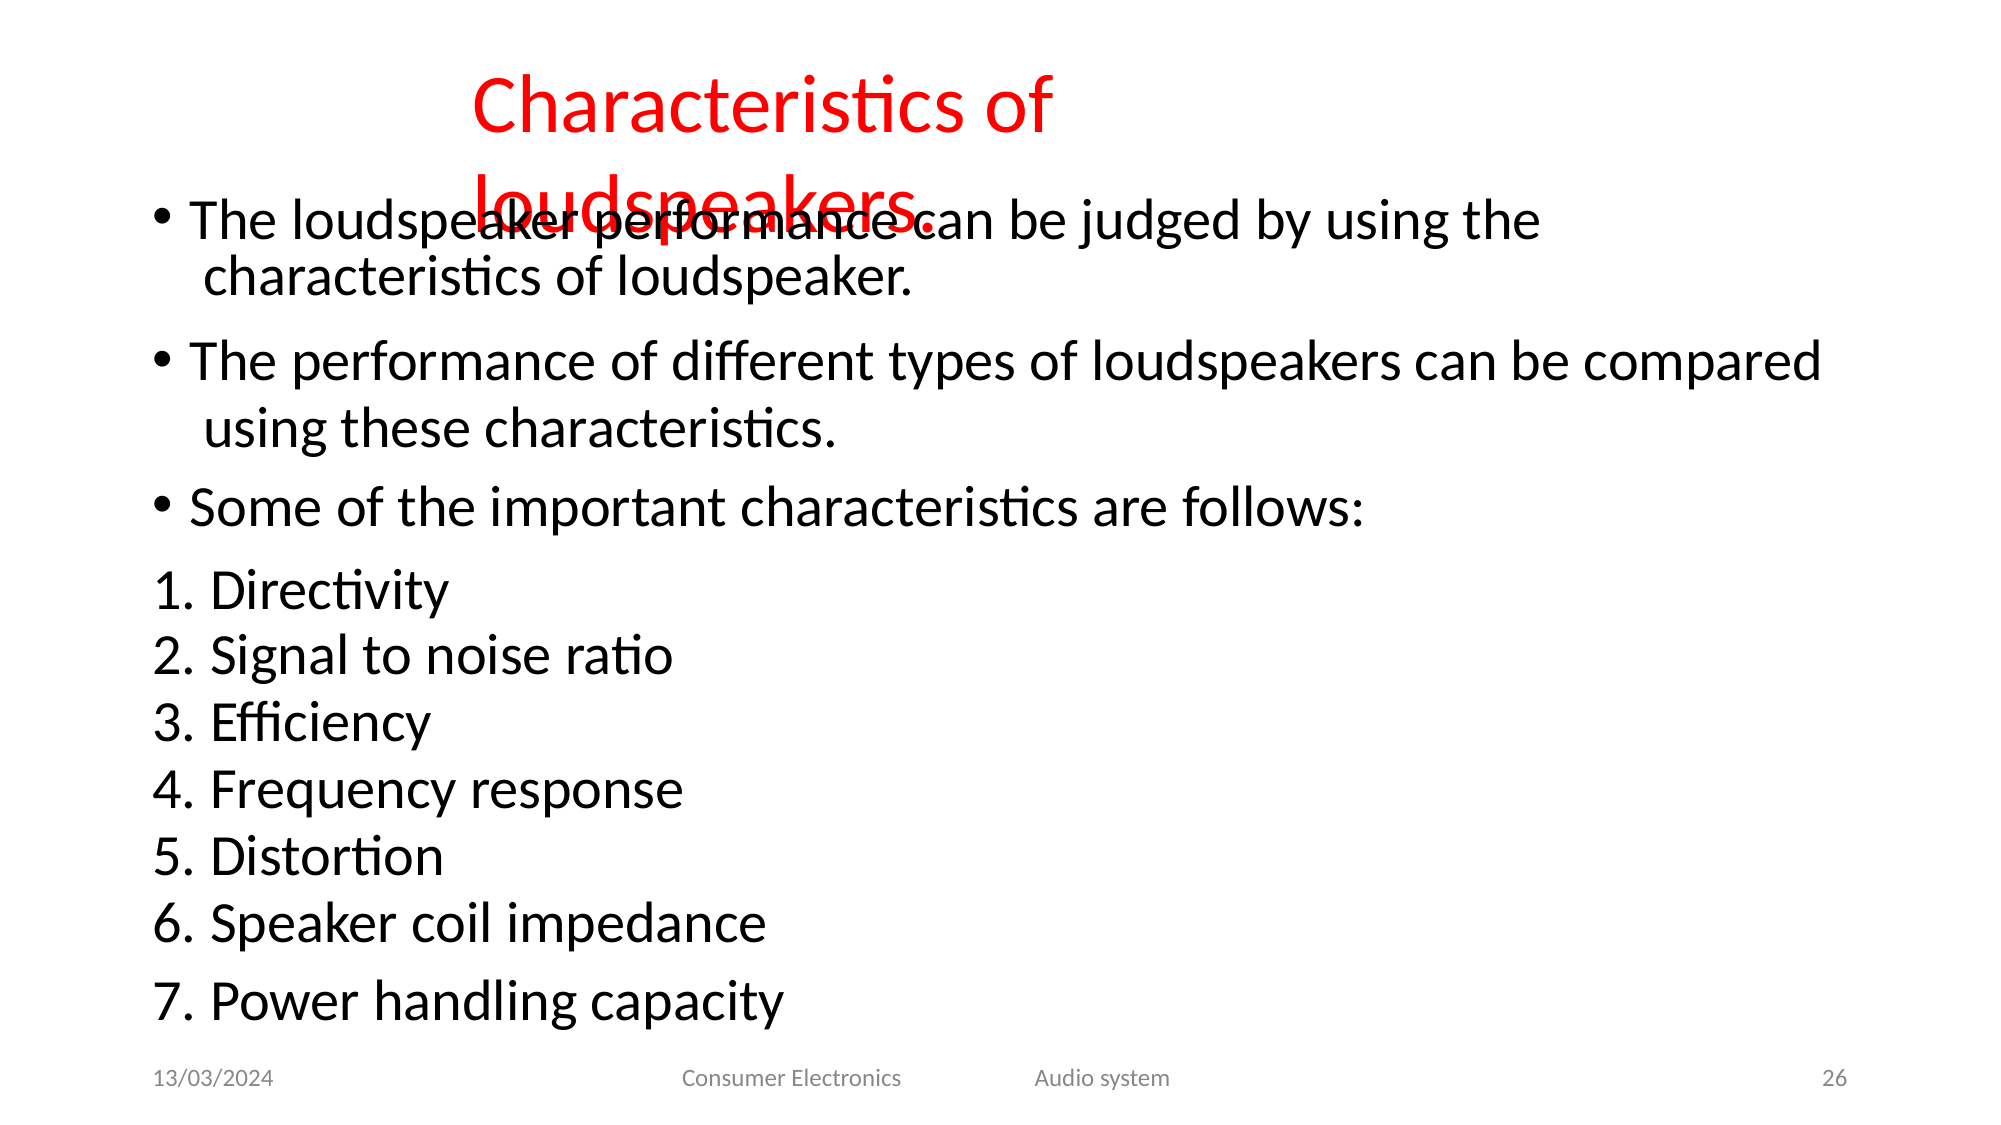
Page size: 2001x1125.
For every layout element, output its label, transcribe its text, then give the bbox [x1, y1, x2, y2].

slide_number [150, 1060, 276, 1125]
title Characteristics of loudspeakers. [470, 47, 1530, 178]
text_box The loudspeaker performance can be judged by using the characteristics of loudspeaker. The performance of different types of loudspeakers can be compared using these characteristics. Some of the important characteristics are follows: Directivity Signal to noise ratio Efficiency Frequency response Distortion Speaker coil impedance Power handling capacity [150, 178, 1829, 1032]
footer Audio system [1032, 1060, 1320, 1125]
text_box Consumer Electronics [680, 1060, 1009, 1092]
slide_number 26 [1815, 1060, 1854, 1125]
